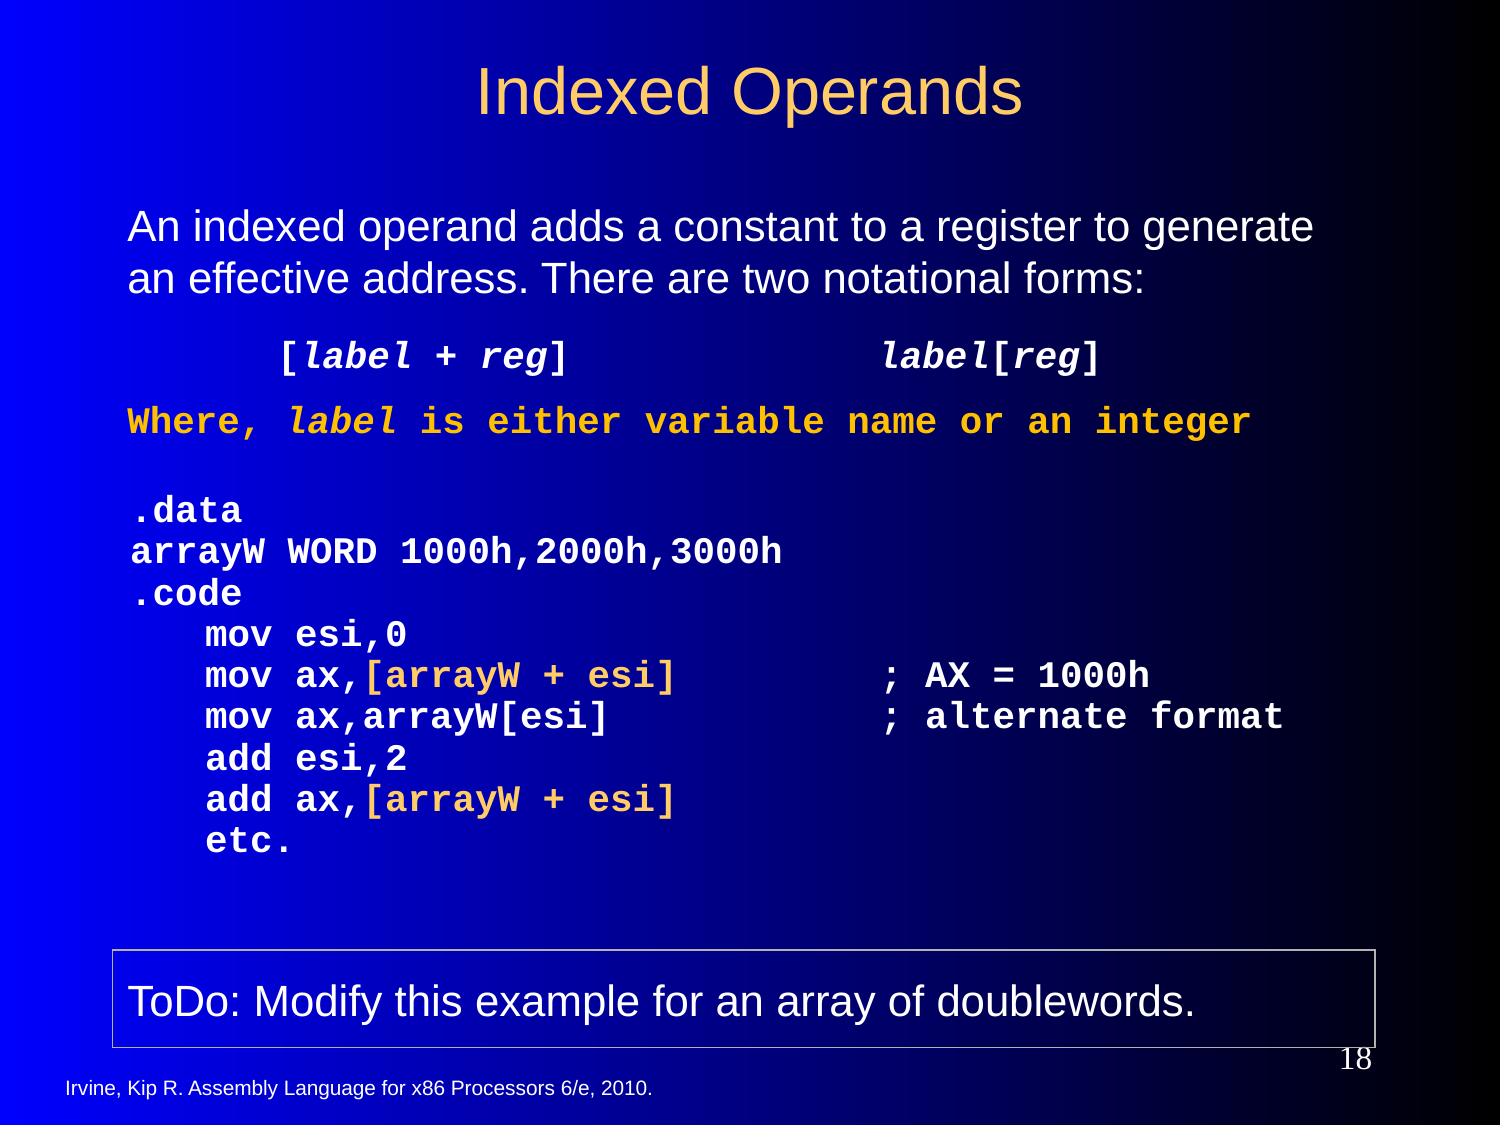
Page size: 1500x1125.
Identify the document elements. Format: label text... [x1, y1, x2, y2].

title Indexed Operands [112, 37, 1388, 138]
footer Irvine, Kip R. Assembly Language for x86 Processors 6/e, 2010. [50, 1062, 838, 1113]
text_box An indexed operand adds a constant to a register to generate an effective address. There are two notational forms: [label + reg] label[reg] Where, label is either variable name or an integer [112, 174, 1375, 538]
slide_number 18 [1224, 1025, 1388, 1088]
text_box .data arrayW WORD 1000h,2000h,3000h .code mov esi,0 mov ax,[arrayW + esi] ; AX = 1000h mov ax,arrayW[esi] ; alternate format add esi,2 add ax,[arrayW + esi] etc. [115, 482, 1378, 920]
text_box ToDo: Modify this example for an array of doublewords. [112, 950, 1375, 1048]
